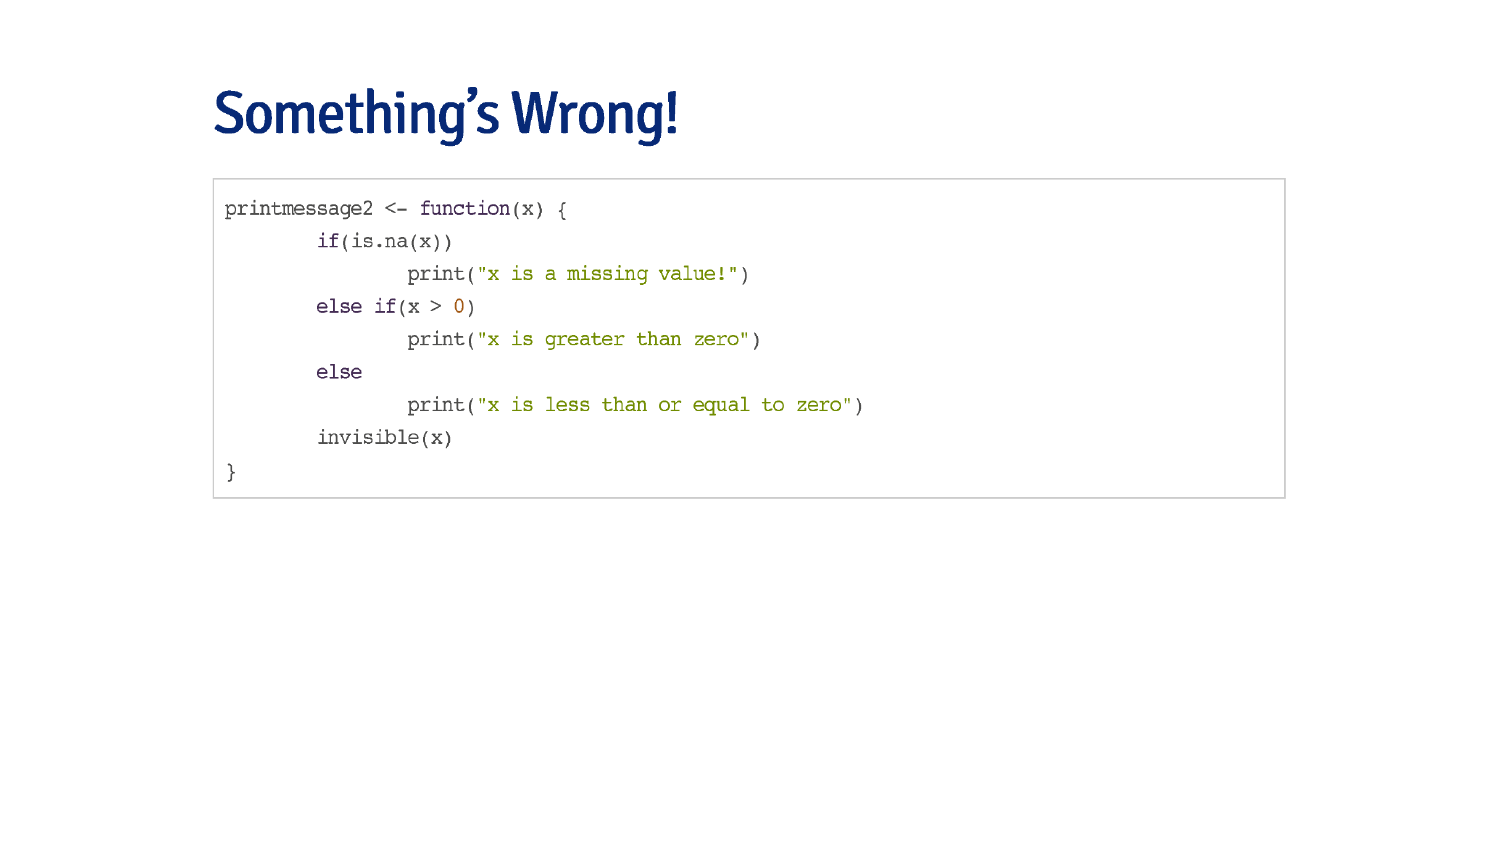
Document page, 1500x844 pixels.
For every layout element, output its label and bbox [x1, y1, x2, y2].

picture [118, 0, 1382, 844]
